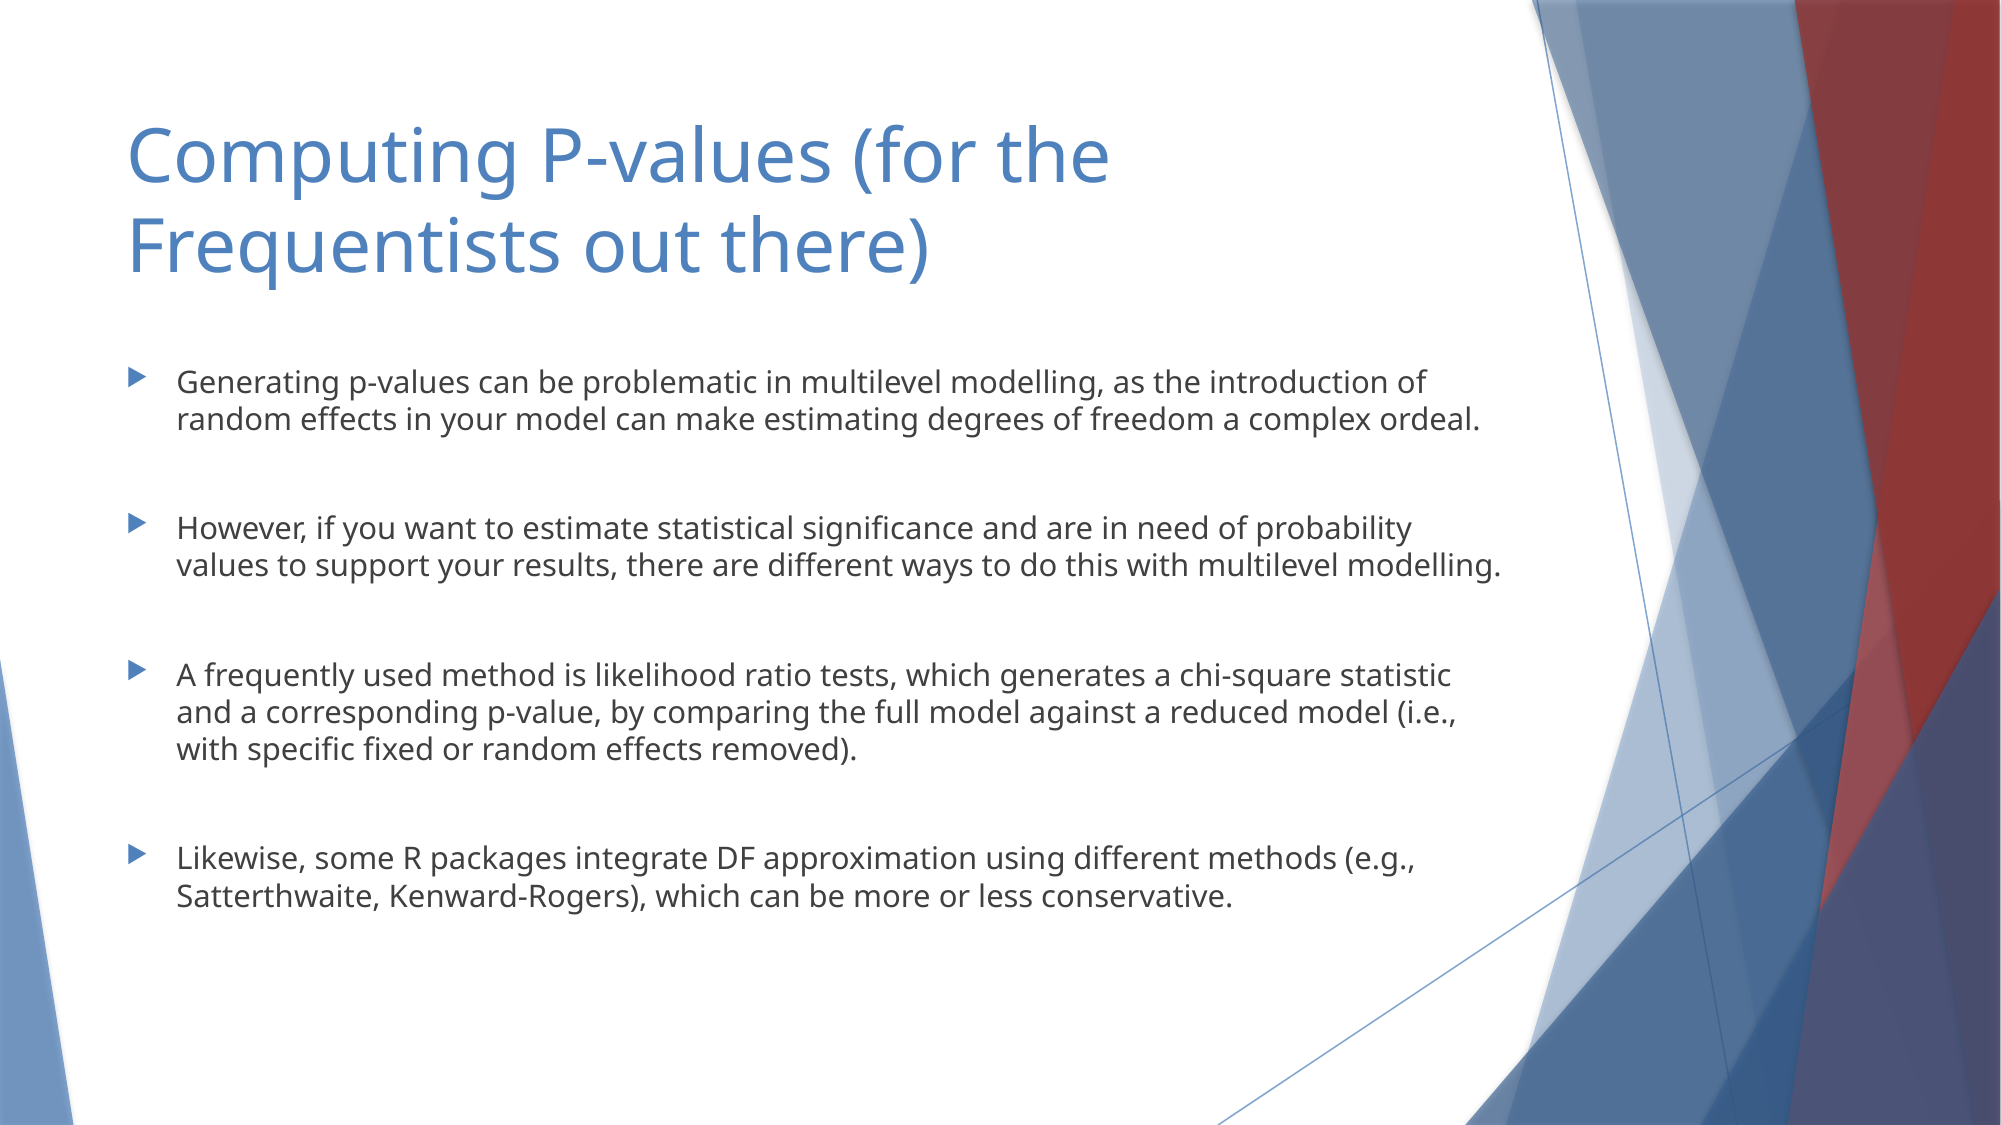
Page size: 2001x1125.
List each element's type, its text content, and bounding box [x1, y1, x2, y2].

title Computing P-values (for the Frequentists out there) [111, 99, 1522, 317]
list Generating p-values can be problematic in multilevel modelling, as the introduction of random effects in your model can make estimating degrees of freedom a complex ordeal. However, if you want to estimate statistical significance and are in need of probability values to support your results, there are different ways to do this with multilevel modelling. A frequently used method is likelihood ratio tests, which generates a chi-square statistic and a corresponding p-value, by comparing the full model against a reduced model (i.e., with specific fixed or random effects removed). Likewise, some R packages integrate DF approximation using different methods (e.g., Satterthwaite, Kenward-Rogers), which can be more or less conservative. [111, 354, 1522, 992]
